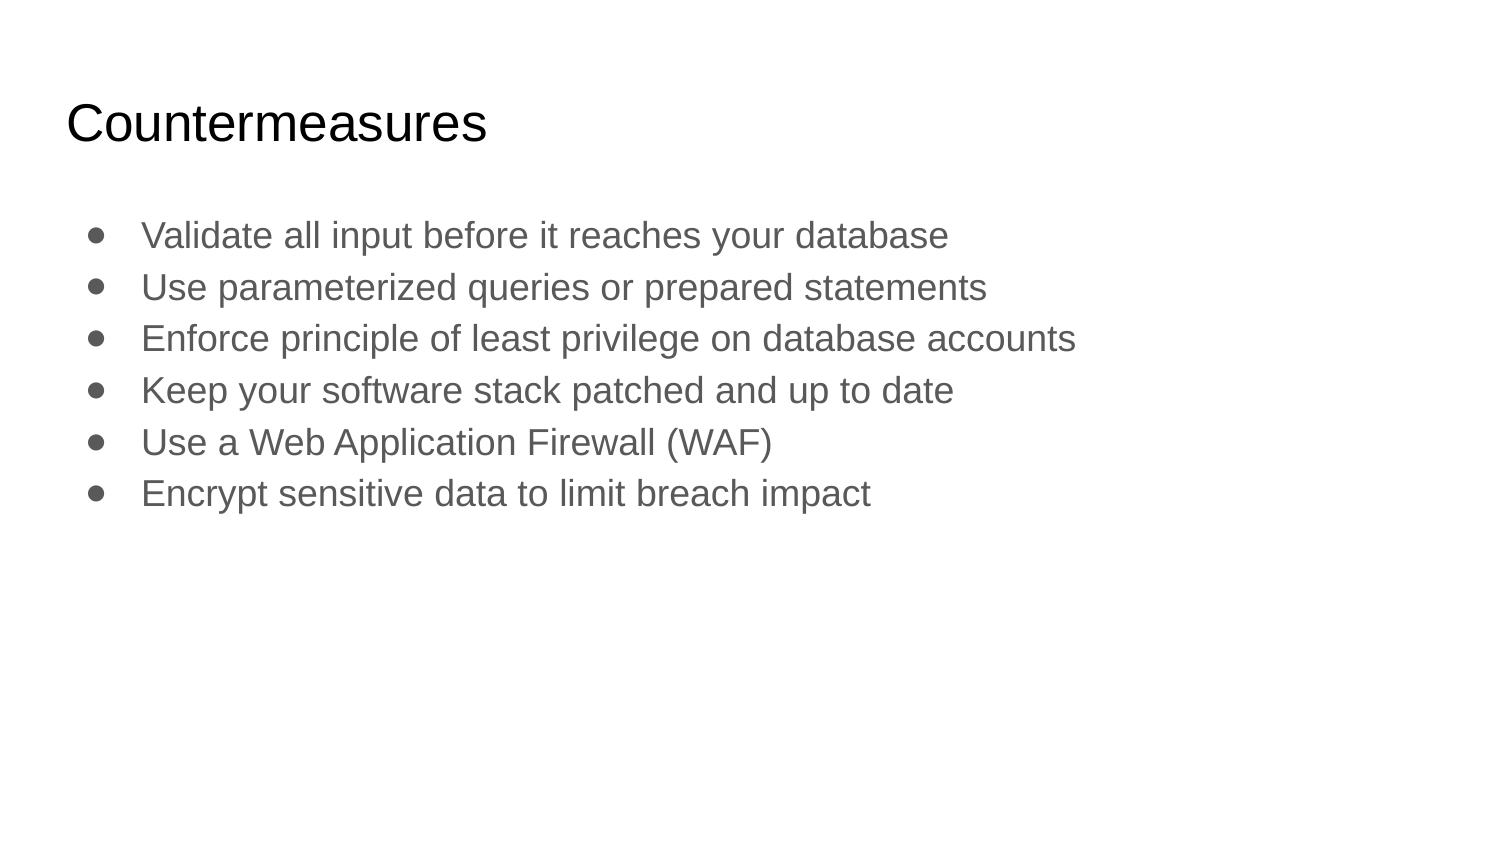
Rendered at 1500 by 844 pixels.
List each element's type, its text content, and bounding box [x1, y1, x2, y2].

list Validate all input before it reaches your database Use parameterized queries or prepared statements Enforce principle of least privilege on database accounts Keep your software stack patched and up to date Use a Web Application Firewall (WAF) Encrypt sensitive data to limit breach impact [51, 189, 1449, 750]
title Countermeasures [51, 72, 1449, 167]
